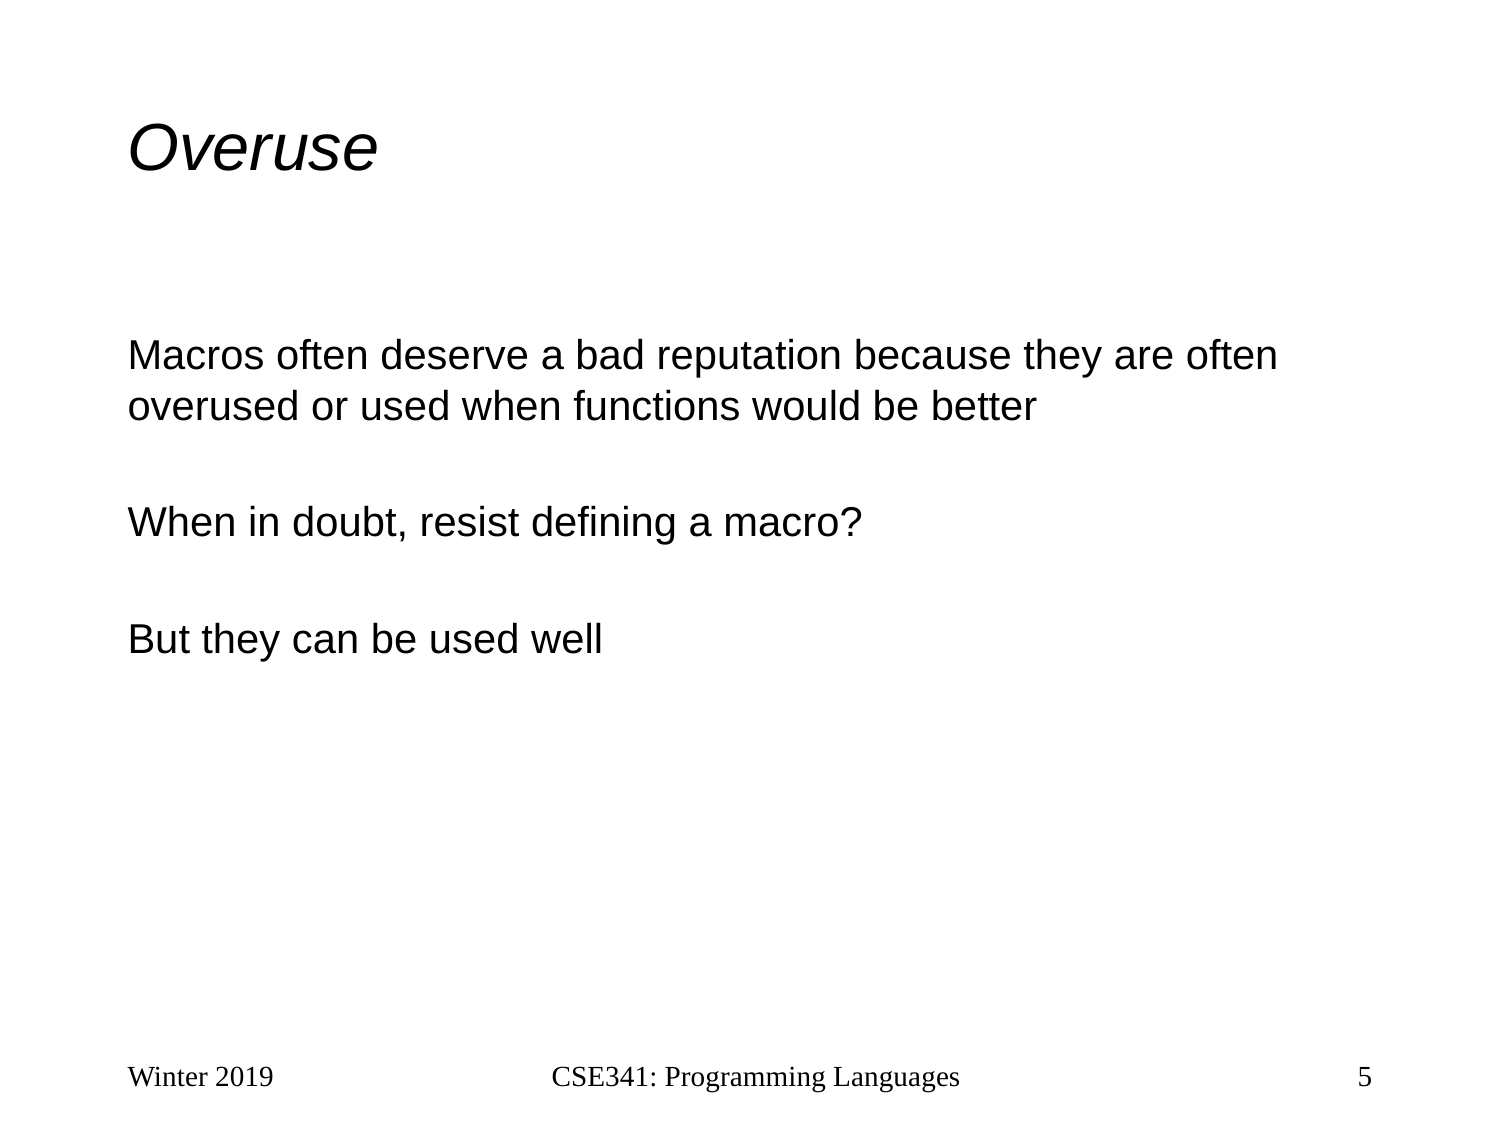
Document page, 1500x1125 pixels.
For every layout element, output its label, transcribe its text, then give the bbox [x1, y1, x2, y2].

footer CSE341: Programming Languages [474, 1050, 1038, 1125]
title Overuse [112, 50, 1388, 238]
list Macros often deserve a bad reputation because they are often overused or used when functions would be better When in doubt, resist defining a macro? But they can be used well [112, 262, 1388, 1000]
slide_number ‹#› [1074, 1050, 1388, 1125]
slide_number Winter 2019 [112, 1050, 425, 1125]
